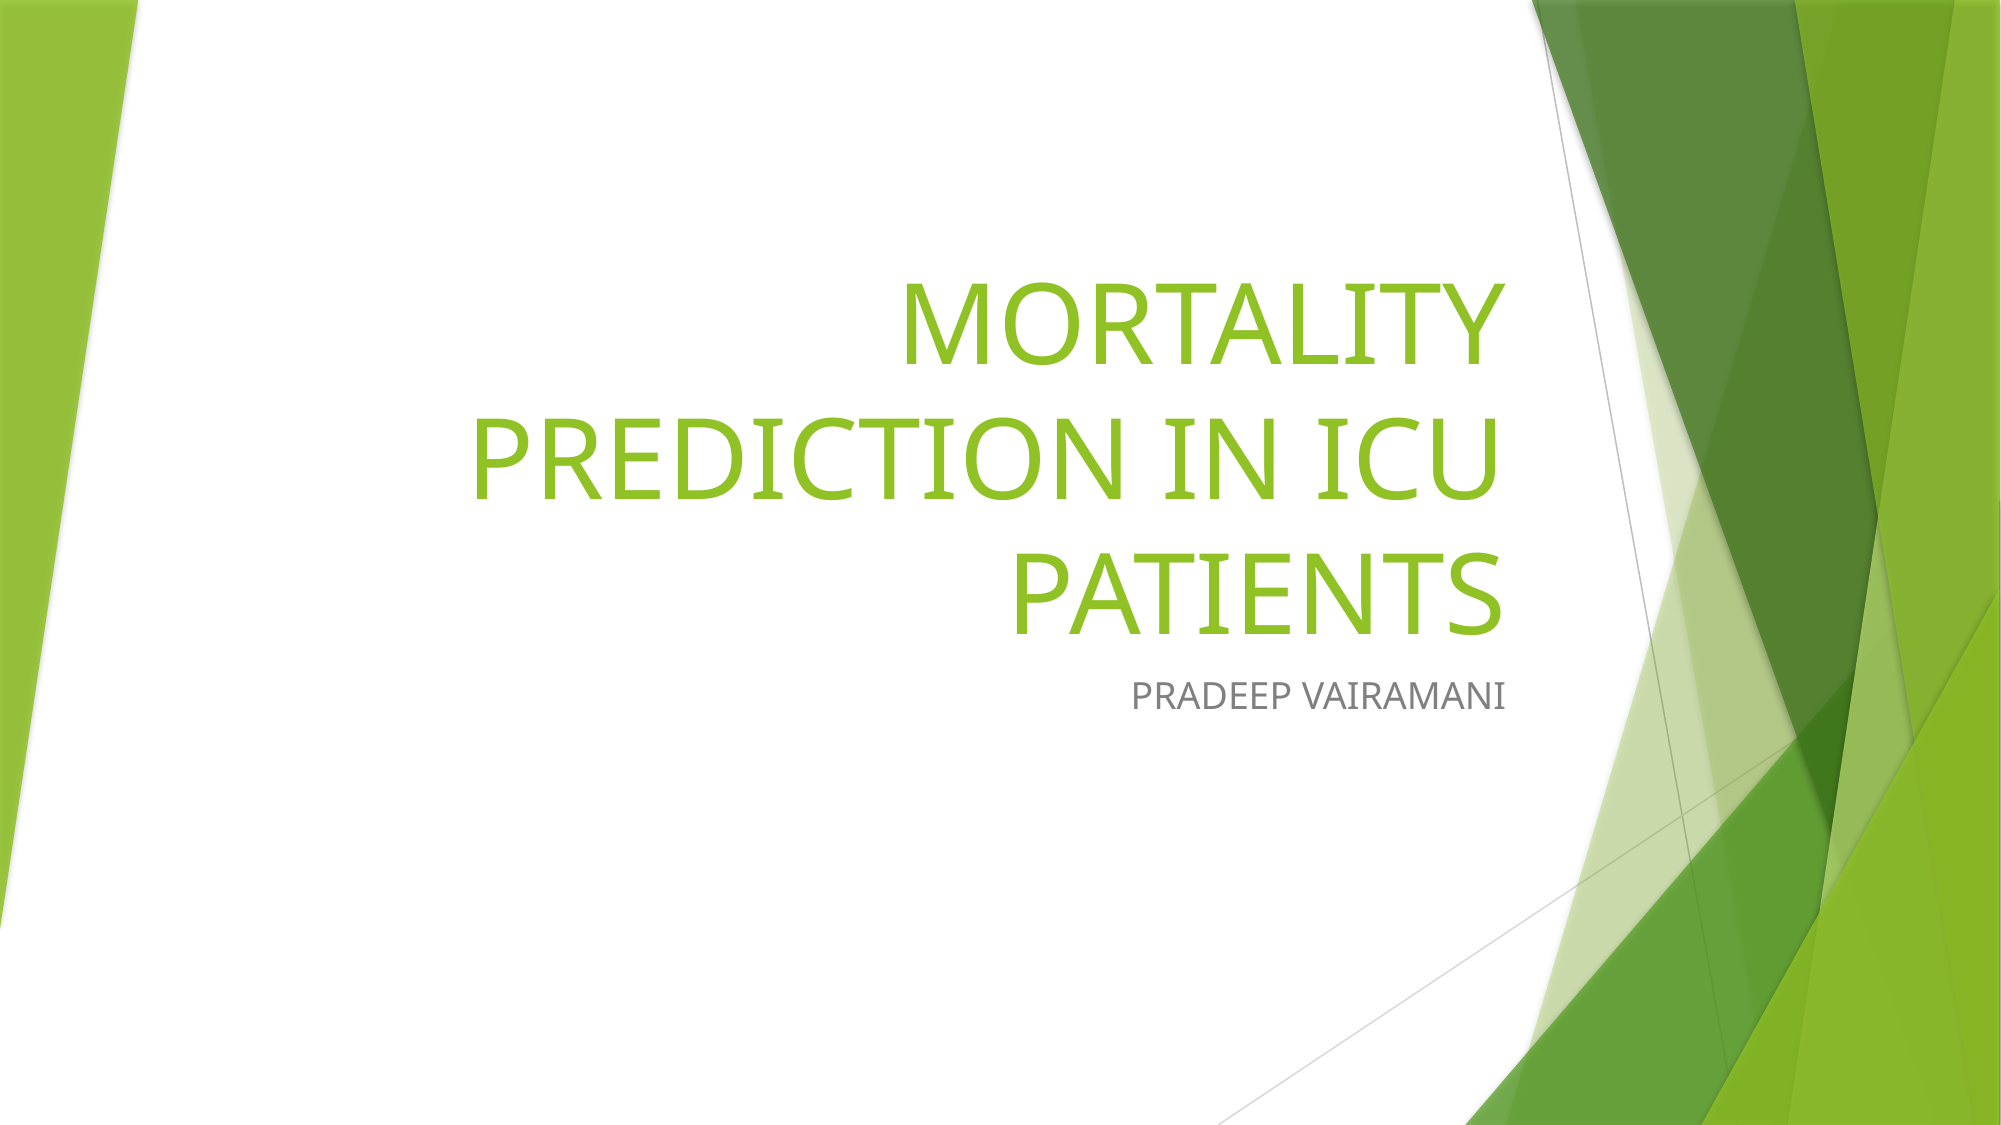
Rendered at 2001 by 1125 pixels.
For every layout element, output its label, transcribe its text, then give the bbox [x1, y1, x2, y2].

title MORTALITY PREDICTION IN ICU PATIENTS [247, 394, 1522, 664]
subtitle PRADEEP VAIRAMANI [247, 664, 1522, 845]
